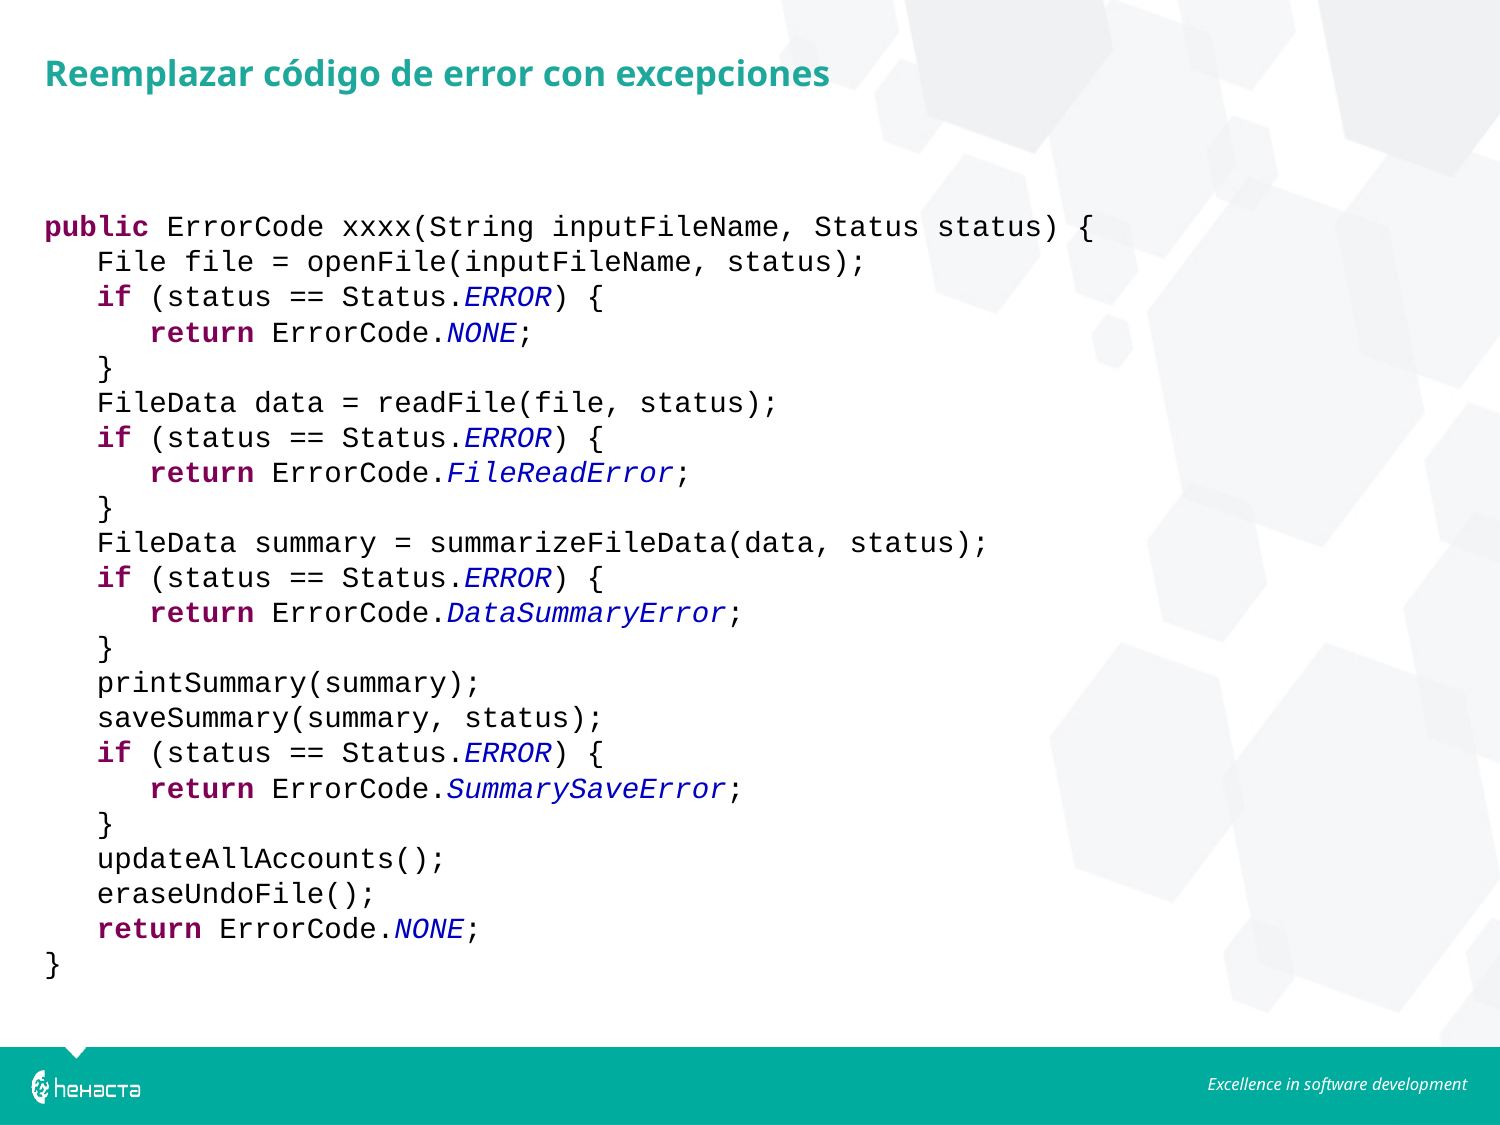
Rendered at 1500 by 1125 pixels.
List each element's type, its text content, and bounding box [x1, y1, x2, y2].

list public ErrorCode xxxx(String inputFileName, Status status) { File file = openFile(inputFileName, status); if (status == Status.ERROR) { return ErrorCode.NONE; } FileData data = readFile(file, status); if (status == Status.ERROR) { return ErrorCode.FileReadError; } FileData summary = summarizeFileData(data, status); if (status == Status.ERROR) { return ErrorCode.DataSummaryError; } printSummary(summary); saveSummary(summary, status); if (status == Status.ERROR) { return ErrorCode.SummarySaveError; } updateAllAccounts(); eraseUndoFile(); return ErrorCode.NONE; } [29, 200, 1471, 1020]
list Reemplazar código de error con excepciones [29, 43, 1471, 122]
picture [0, 0, 1500, 1125]
